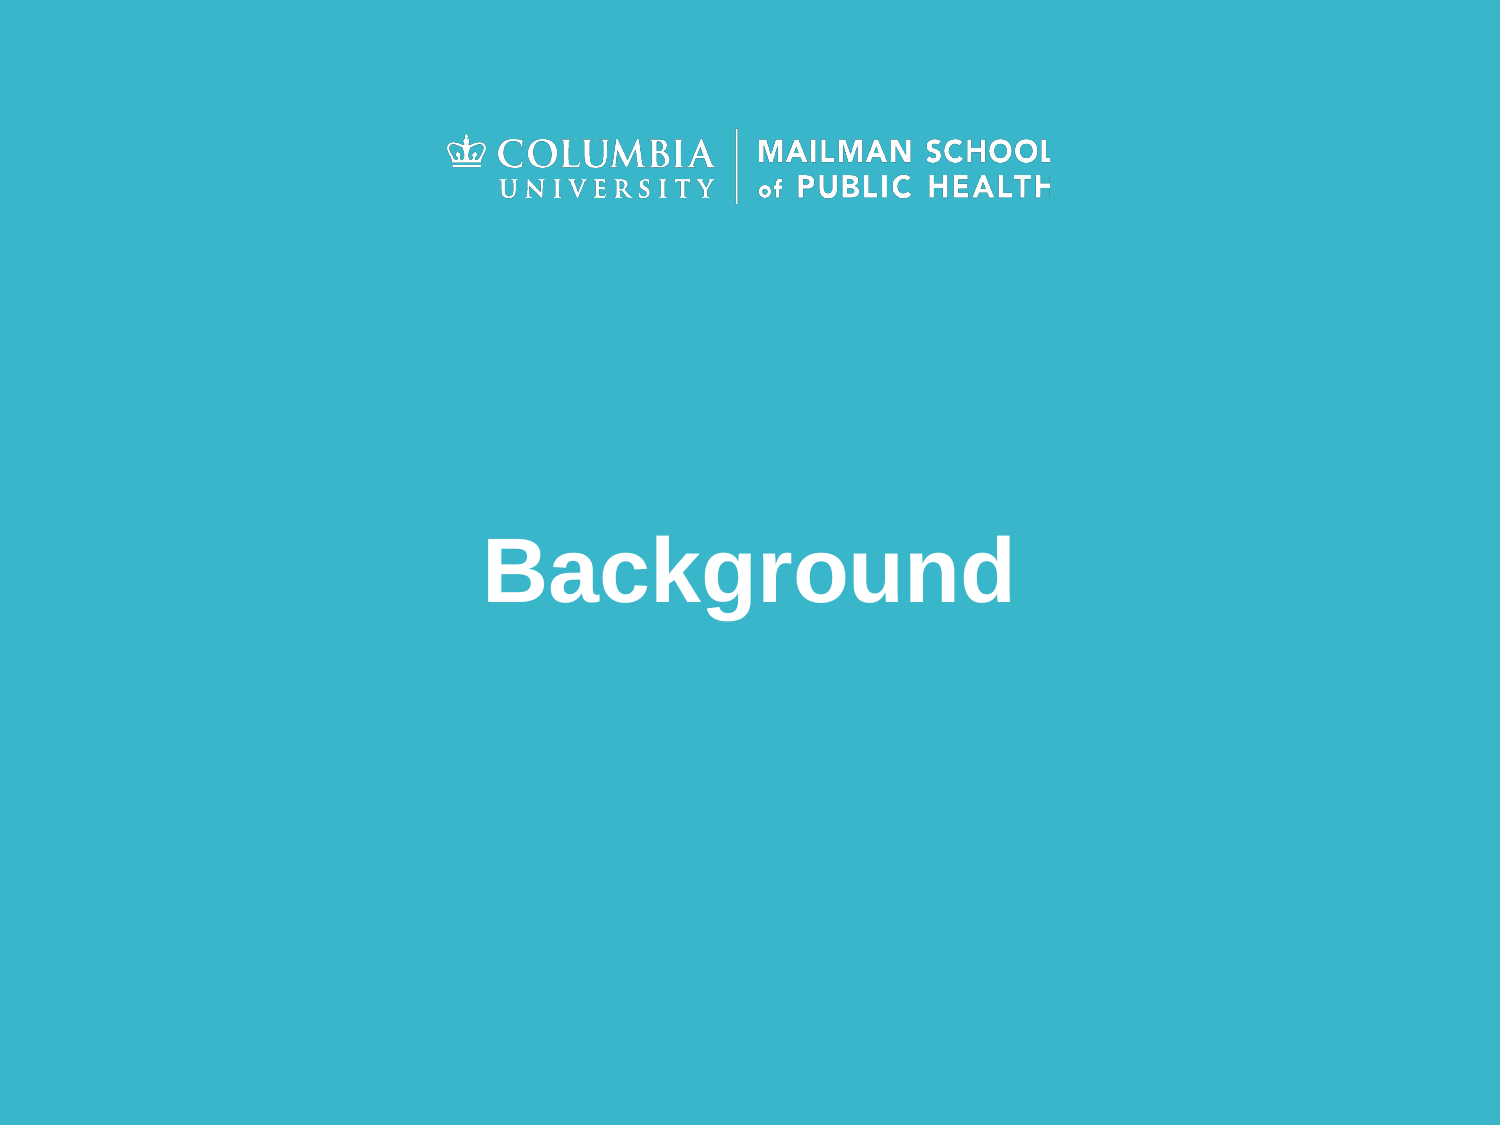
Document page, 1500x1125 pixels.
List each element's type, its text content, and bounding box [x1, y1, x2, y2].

title Background [75, 45, 1425, 1088]
picture [447, 127, 1051, 204]
